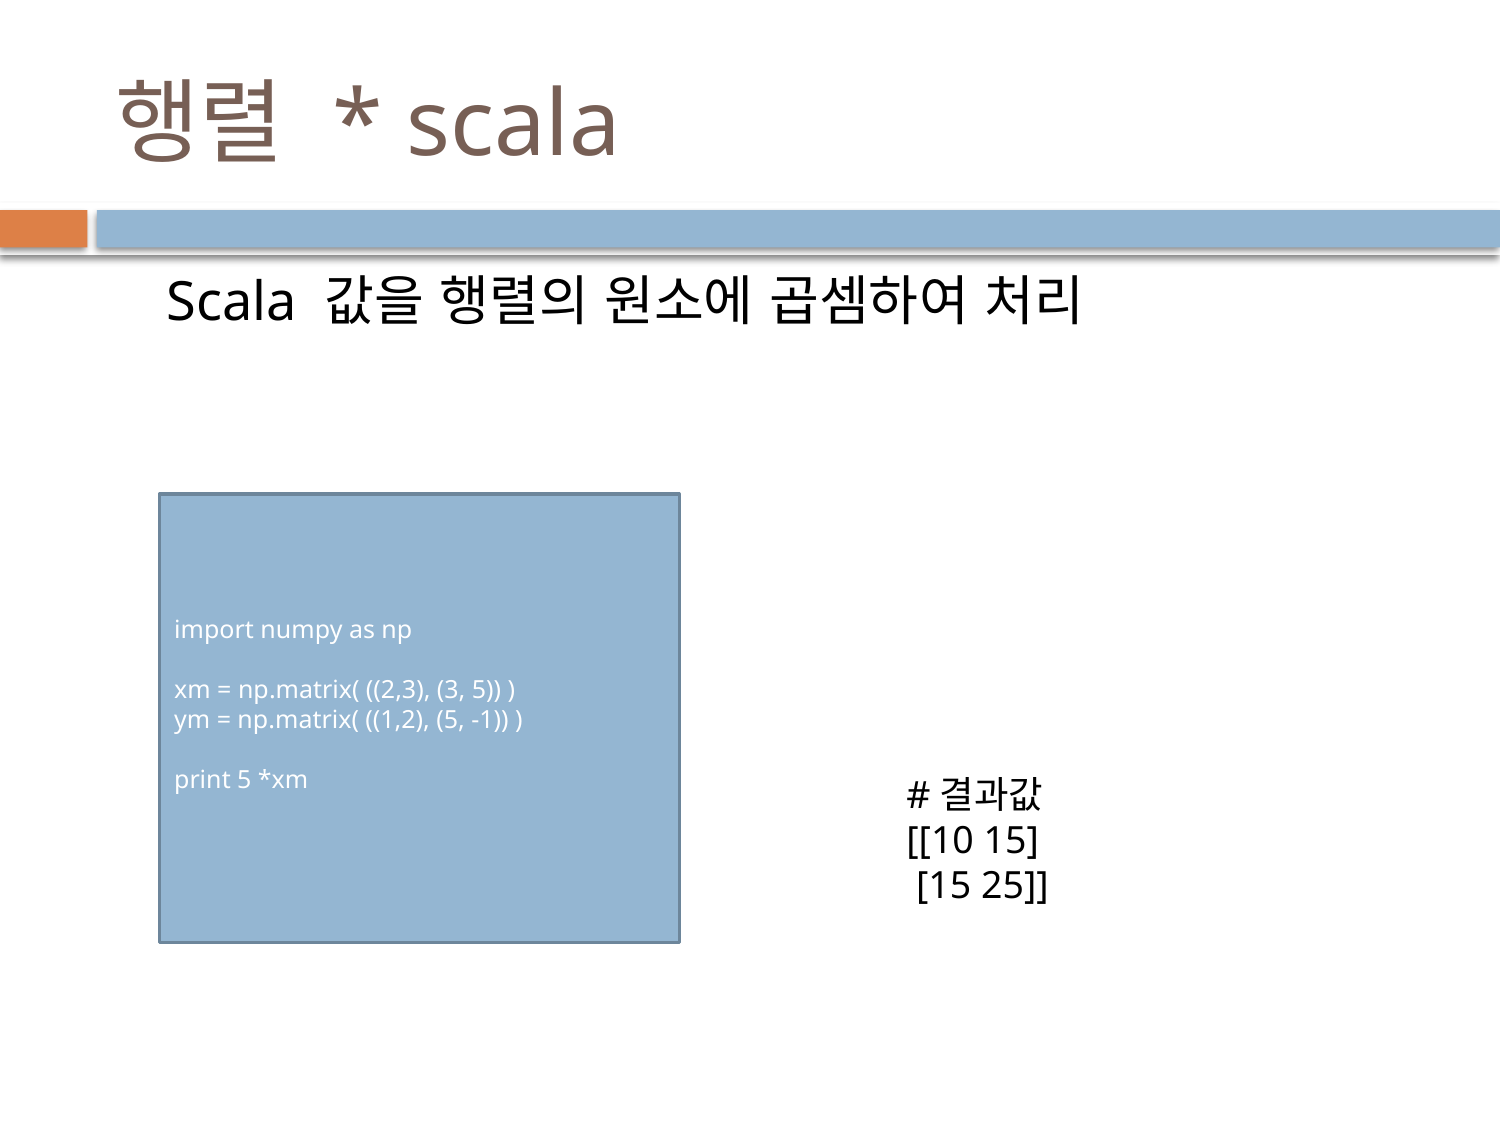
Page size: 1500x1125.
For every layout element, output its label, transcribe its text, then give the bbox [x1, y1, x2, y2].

text_box import numpy as np xm = np.matrix( ((2,3), (3, 5)) ) ym = np.matrix( ((1,2), (5, -1)) ) print 5 *xm [158, 492, 681, 944]
list Scala 값을 행렬의 원소에 곱셈하여 처리 [76, 259, 1427, 480]
text_box #결과값 [[10 15] [15 25]] [891, 763, 1400, 913]
title 행렬 * scala [100, 37, 1438, 200]
